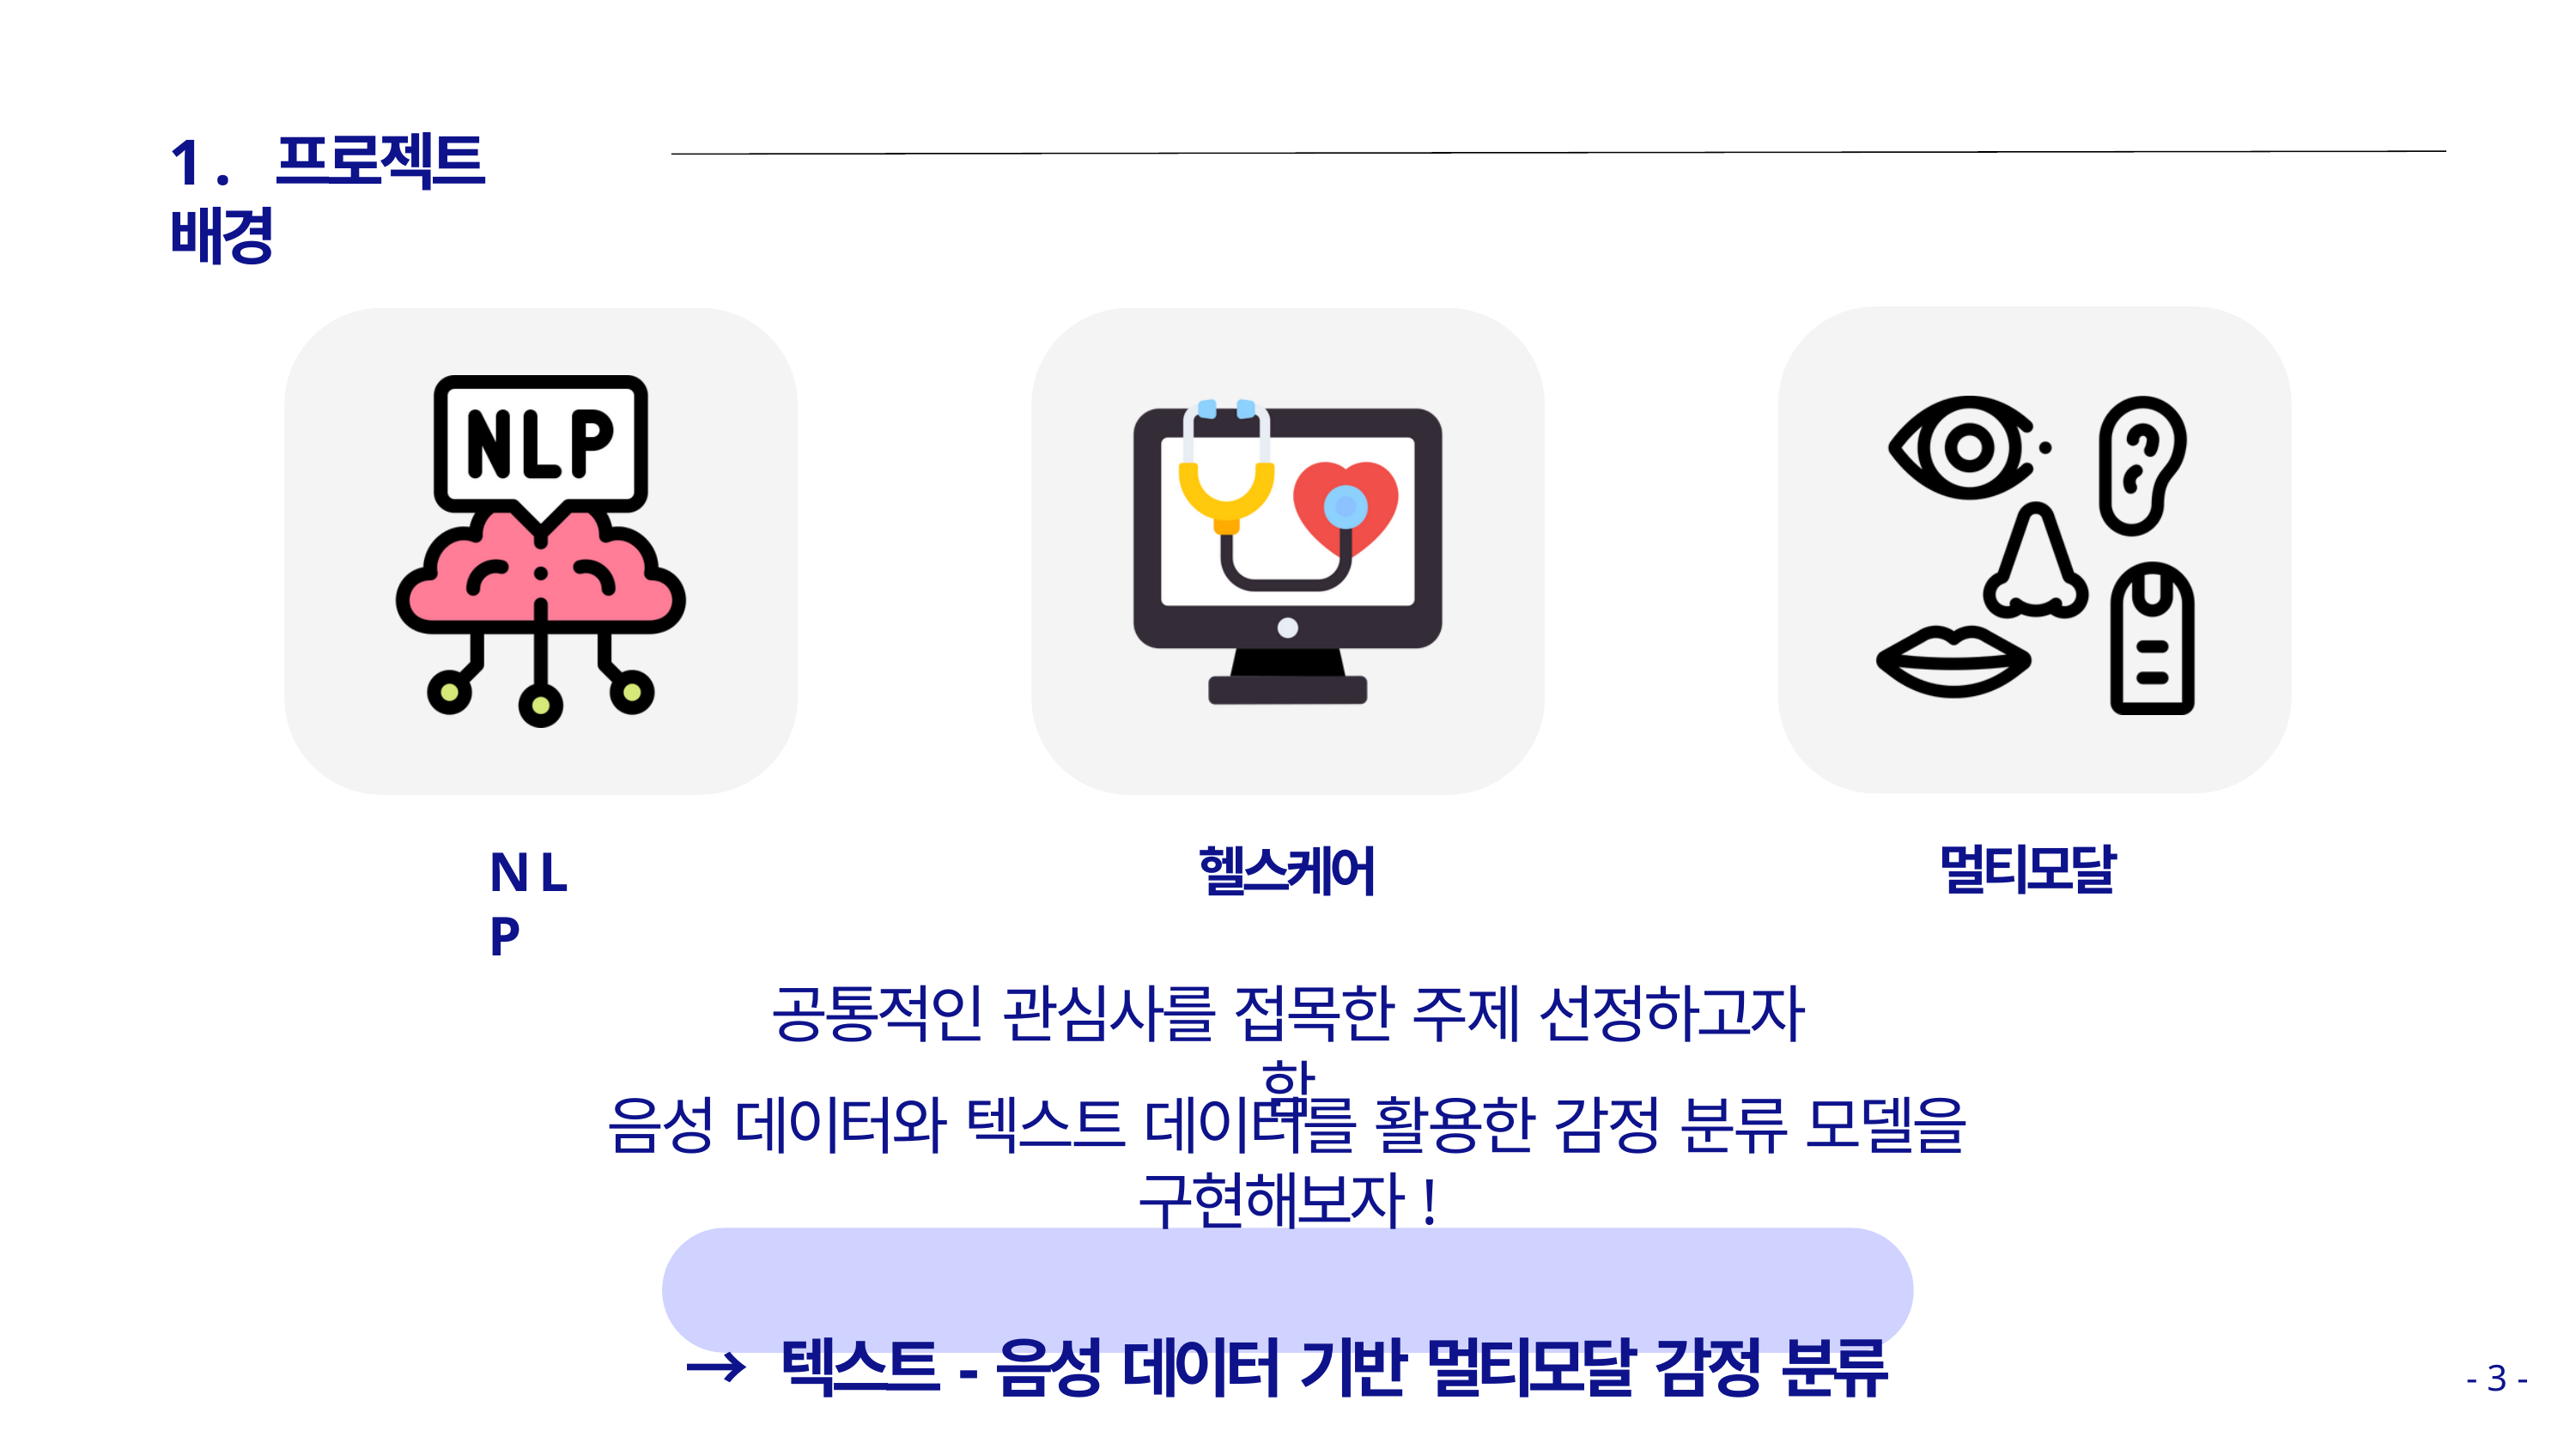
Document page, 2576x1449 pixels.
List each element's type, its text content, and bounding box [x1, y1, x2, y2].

text_box NLP [486, 835, 596, 967]
text_box 음성 데이터와 텍스트 데이터를 활용한 감정 분류 모델을 구현해보자! → 텍스트-음성 데이터 기반 멀티모달 감정 분류 [491, 1084, 2085, 1405]
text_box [283, 307, 799, 796]
text_box 헬스케어 공통적인 관심사를 접목한 주제 선정하고자 함 [754, 835, 1822, 1084]
text_box 멀티모달 [1936, 834, 2136, 901]
slide_number - 3 - [2454, 1348, 2540, 1449]
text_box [1031, 307, 1546, 796]
title 1. 프로젝트 배경 [167, 120, 603, 365]
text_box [1777, 306, 2293, 794]
